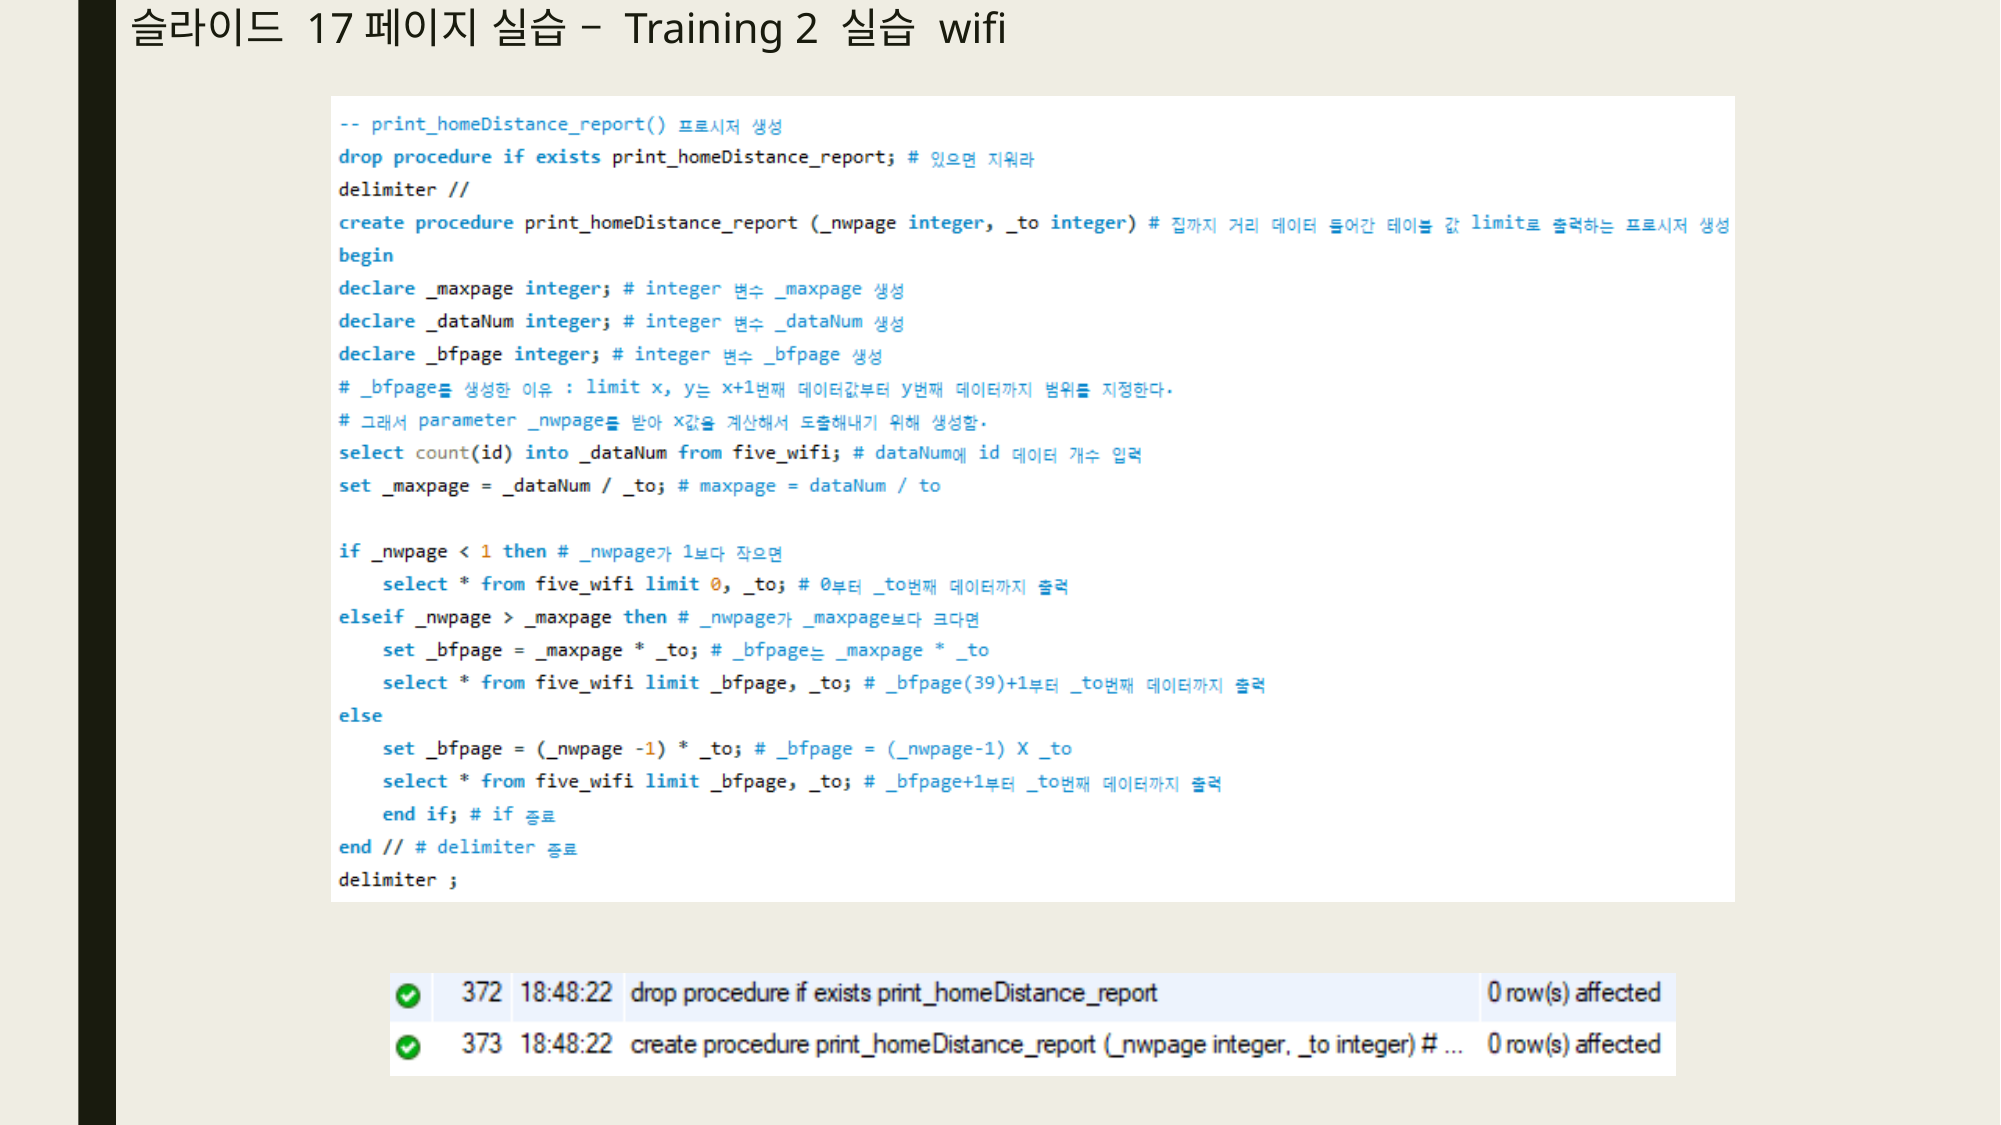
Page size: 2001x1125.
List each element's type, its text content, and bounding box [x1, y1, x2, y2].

title 슬라이드 17페이지 실습 – Training 2 실습 wifi [115, 0, 1691, 79]
picture [390, 973, 1676, 1076]
picture [331, 96, 1735, 902]
